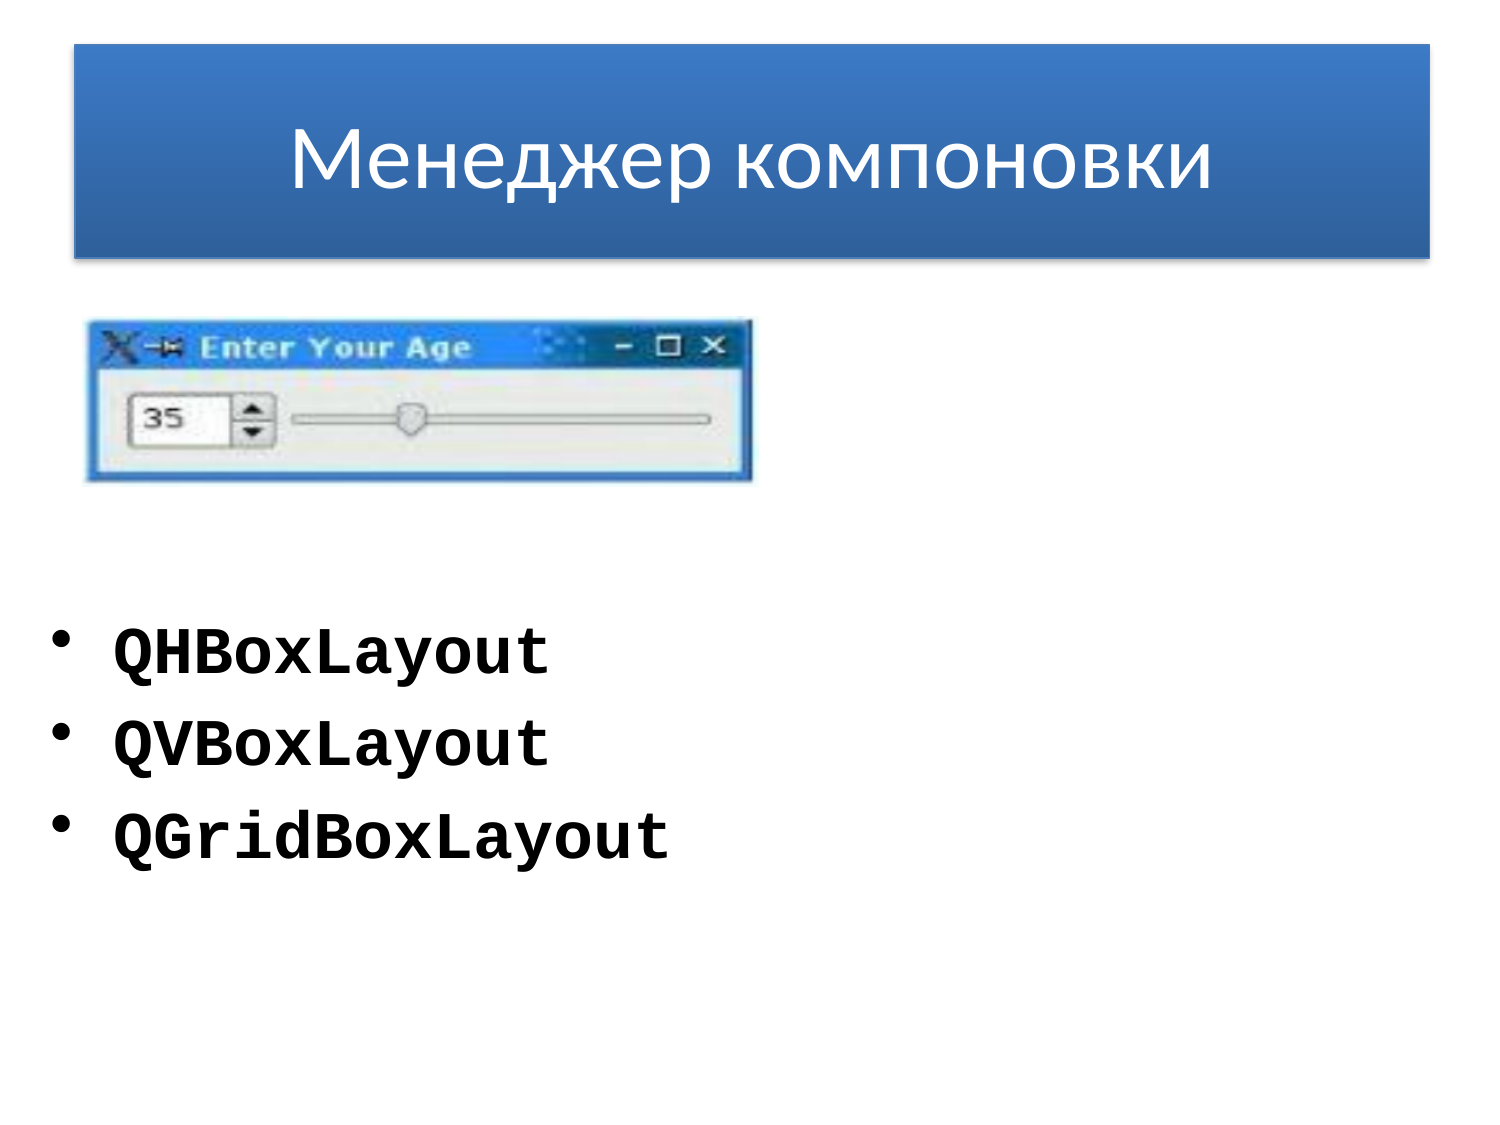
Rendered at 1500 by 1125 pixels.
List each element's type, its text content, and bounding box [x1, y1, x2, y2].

text_box QHBoxLayout QVBoxLayout QGridBoxLayout [35, 599, 774, 879]
title Менеджер компоновки [74, 44, 1430, 259]
picture [81, 316, 760, 488]
